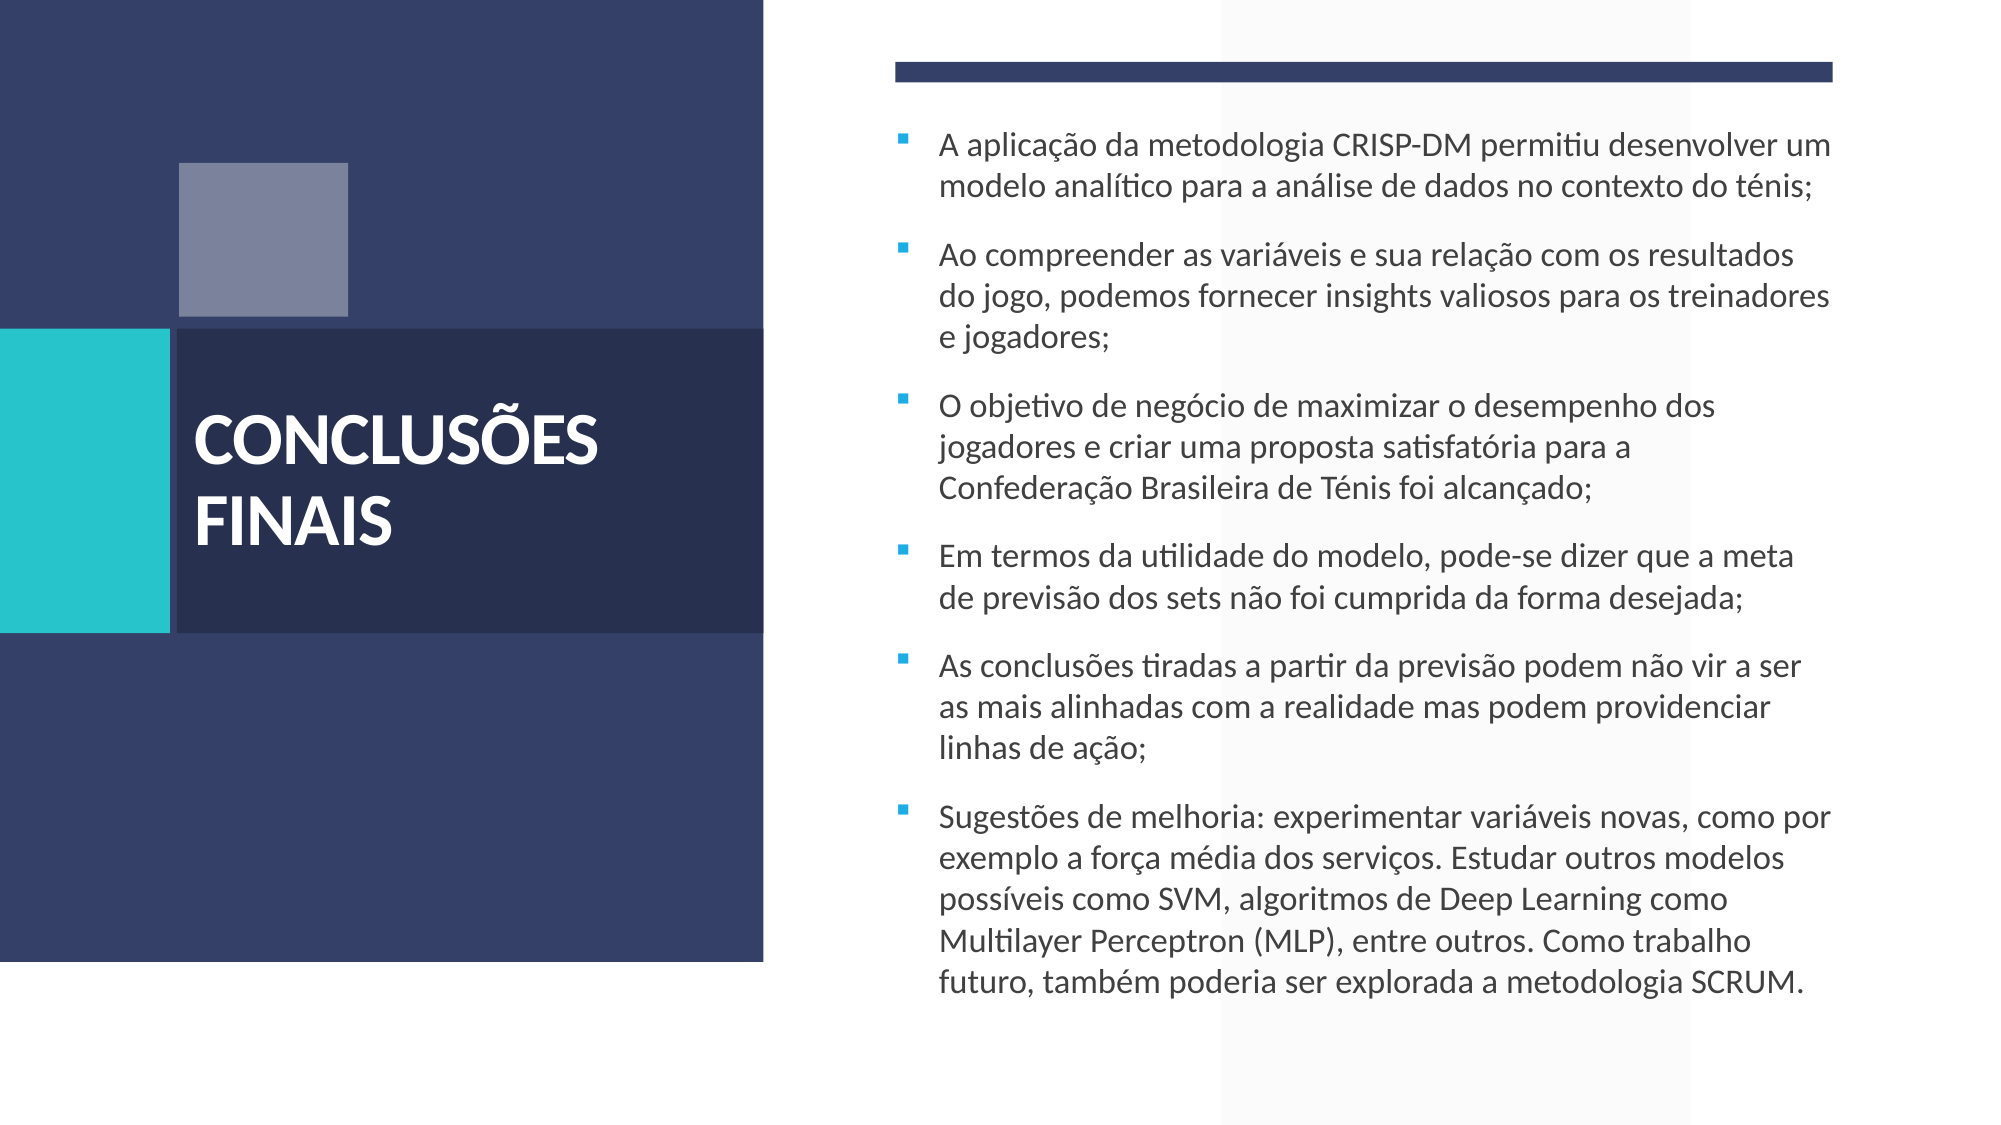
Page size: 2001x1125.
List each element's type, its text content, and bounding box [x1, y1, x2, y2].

title CONCLUSÕES FINAIS [179, 309, 723, 653]
list A aplicação da metodologia CRISP-DM permitiu desenvolver um modelo analítico para a análise de dados no contexto do ténis; Ao compreender as variáveis e sua relação com os resultados do jogo, podemos fornecer insights valiosos para os treinadores e jogadores; O objetivo de negócio de maximizar o desempenho dos jogadores e criar uma proposta satisfatória para a Confederação Brasileira de Ténis foi alcançado; Em termos da utilidade do modelo, pode-se dizer que a meta de previsão dos sets não foi cumprida da forma desejada; As conclusões tiradas a partir da previsão podem não vir a ser as mais alinhadas com a realidade mas podem providenciar linhas de ação; Sugestões de melhoria: experimentar variáveis novas, como por exemplo a força média dos serviços. Estudar outros modelos possíveis como SVM, algoritmos de Deep Learning como Multilayer Perceptron (MLP), entre outros. Como trabalho futuro, também poderia ser explorada a metodologia SCRUM. [895, 81, 1833, 1041]
